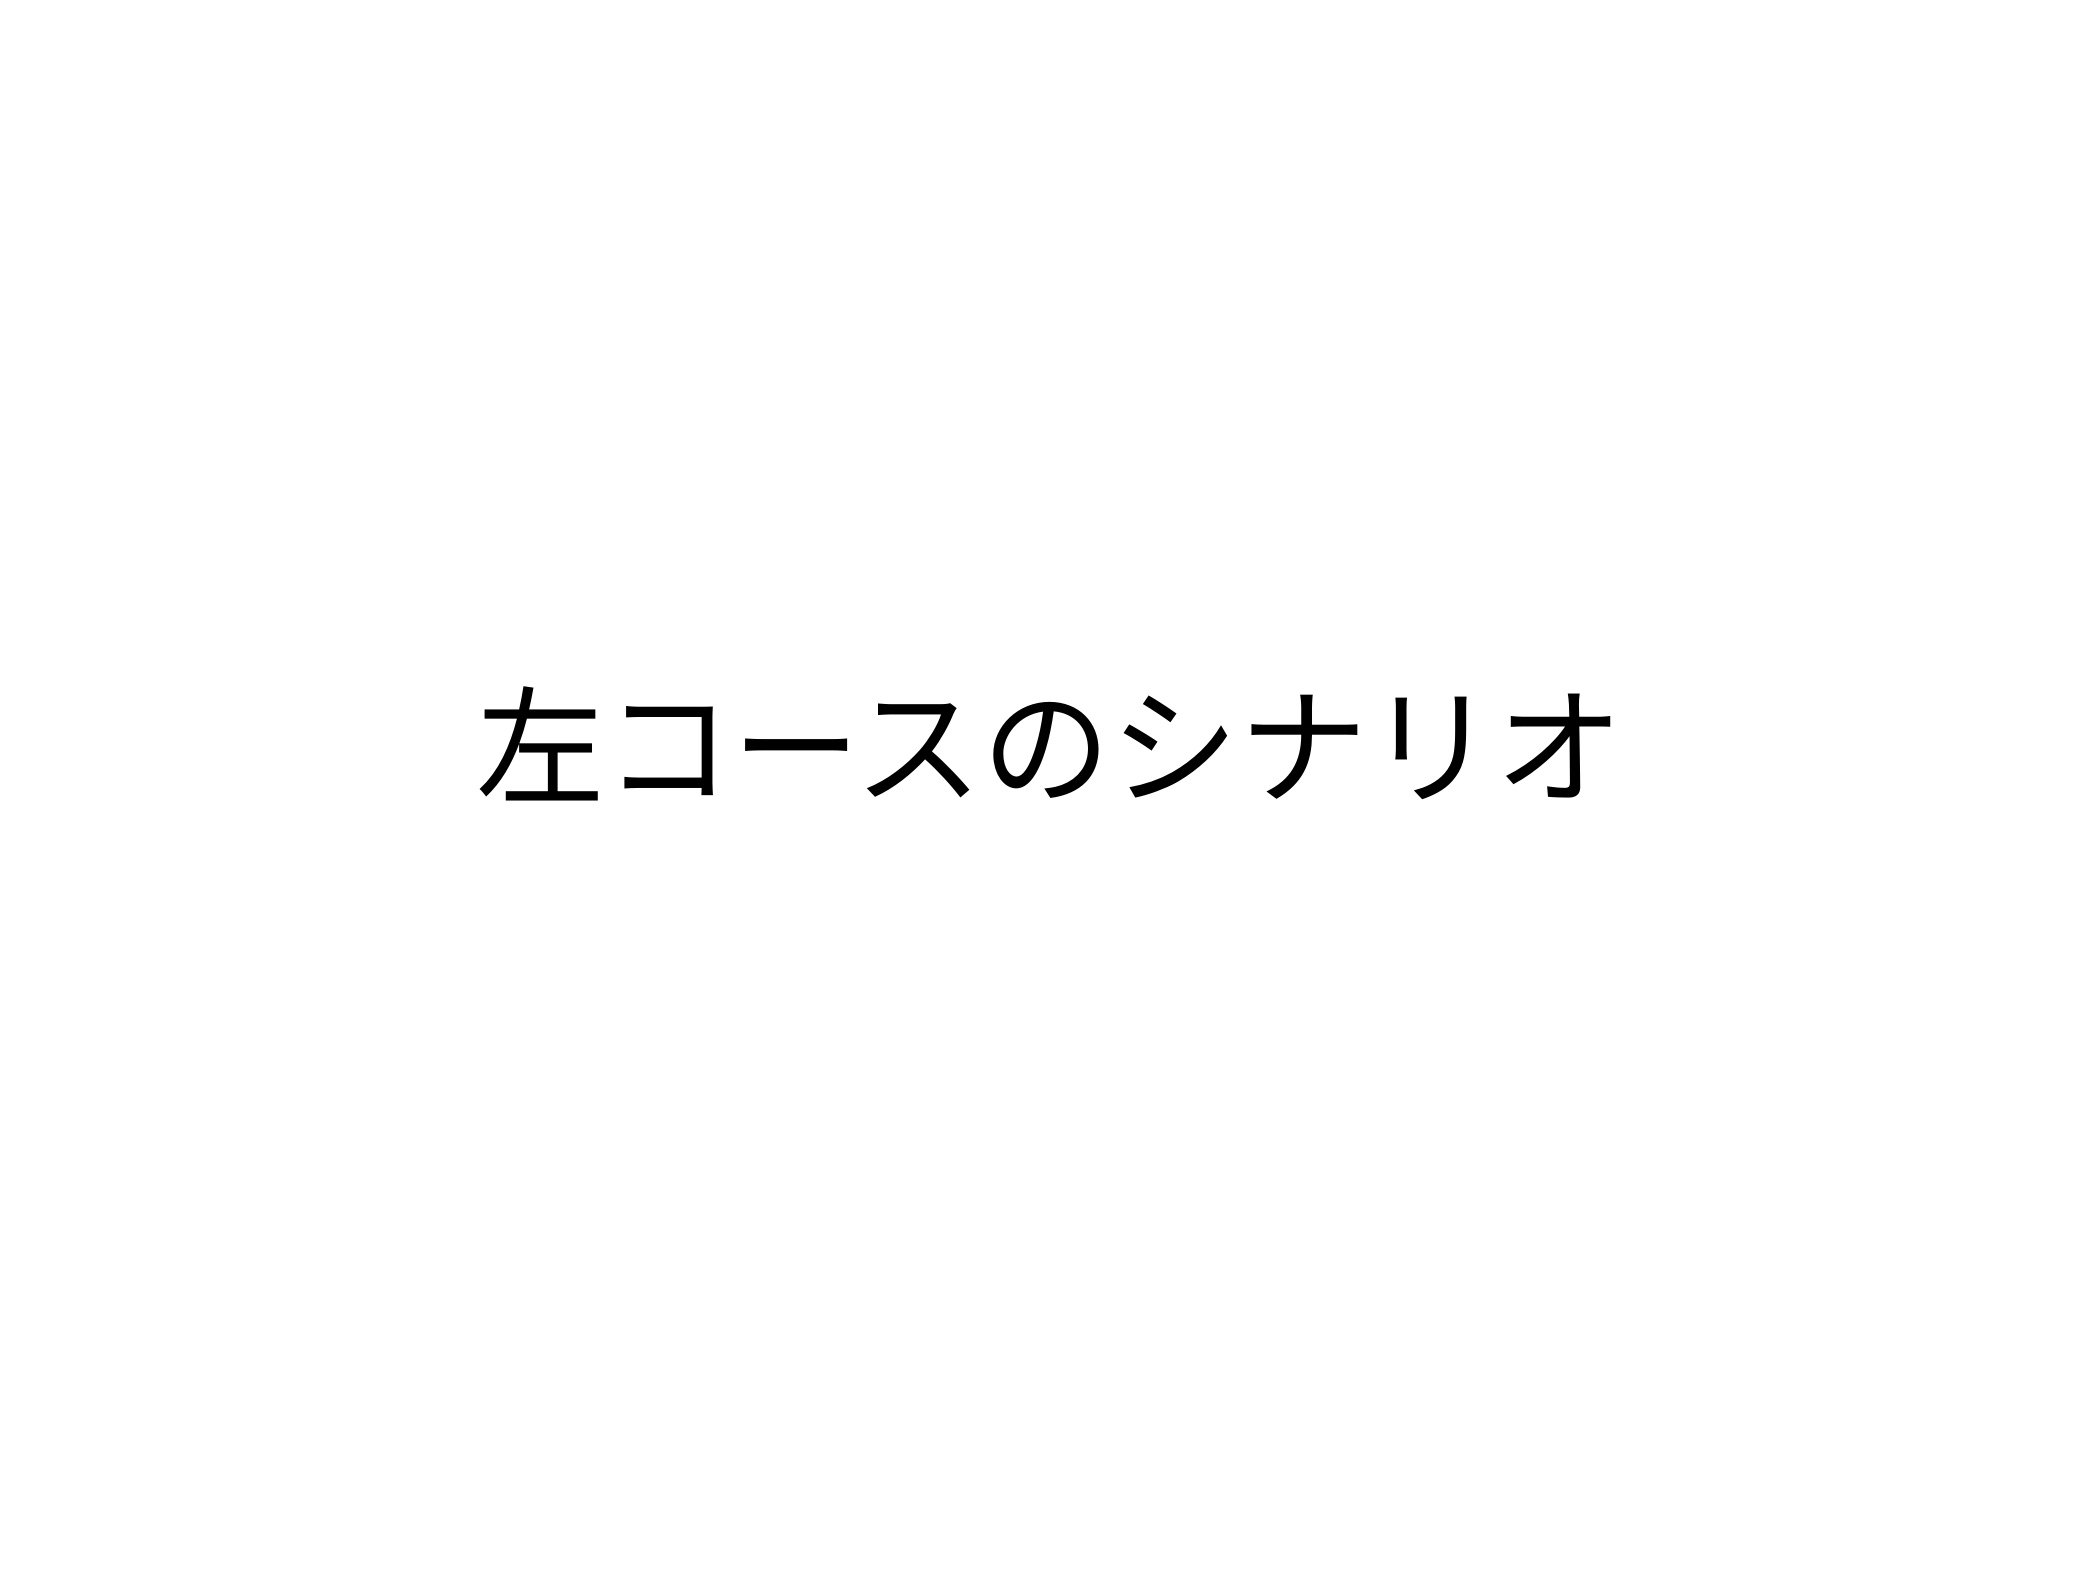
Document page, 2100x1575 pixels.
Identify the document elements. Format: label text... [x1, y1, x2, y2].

title 左コースのシナリオ [144, 601, 1956, 906]
